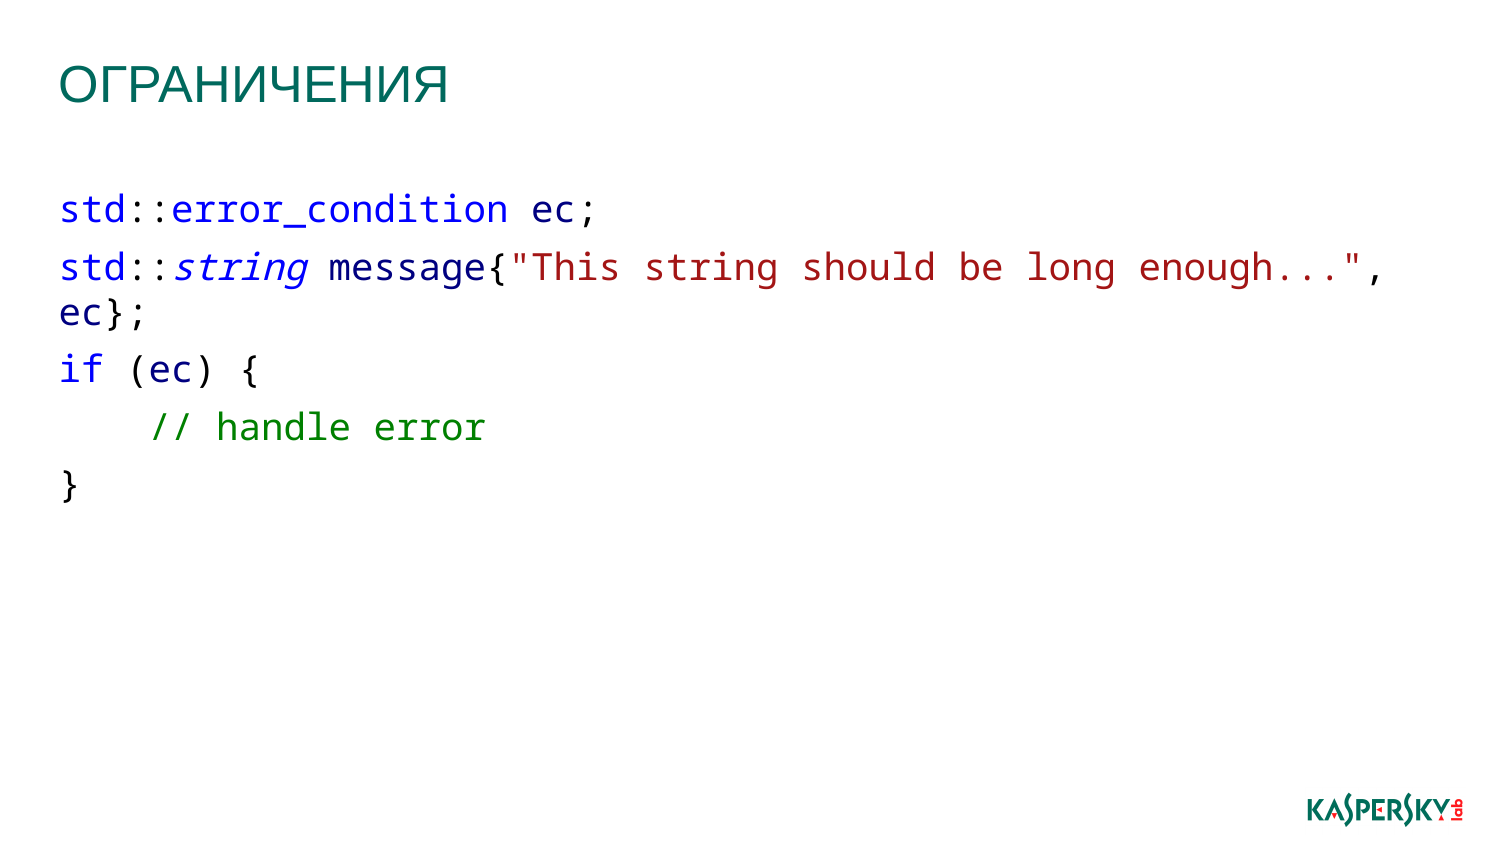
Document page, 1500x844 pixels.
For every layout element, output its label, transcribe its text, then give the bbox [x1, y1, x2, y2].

picture [1305, 787, 1466, 835]
list std::error_condition ec; std::string message{"This string should be long enough...", ec}; if (ec) { // handle error } [58, 185, 1441, 759]
title ограничения [58, 51, 1442, 163]
